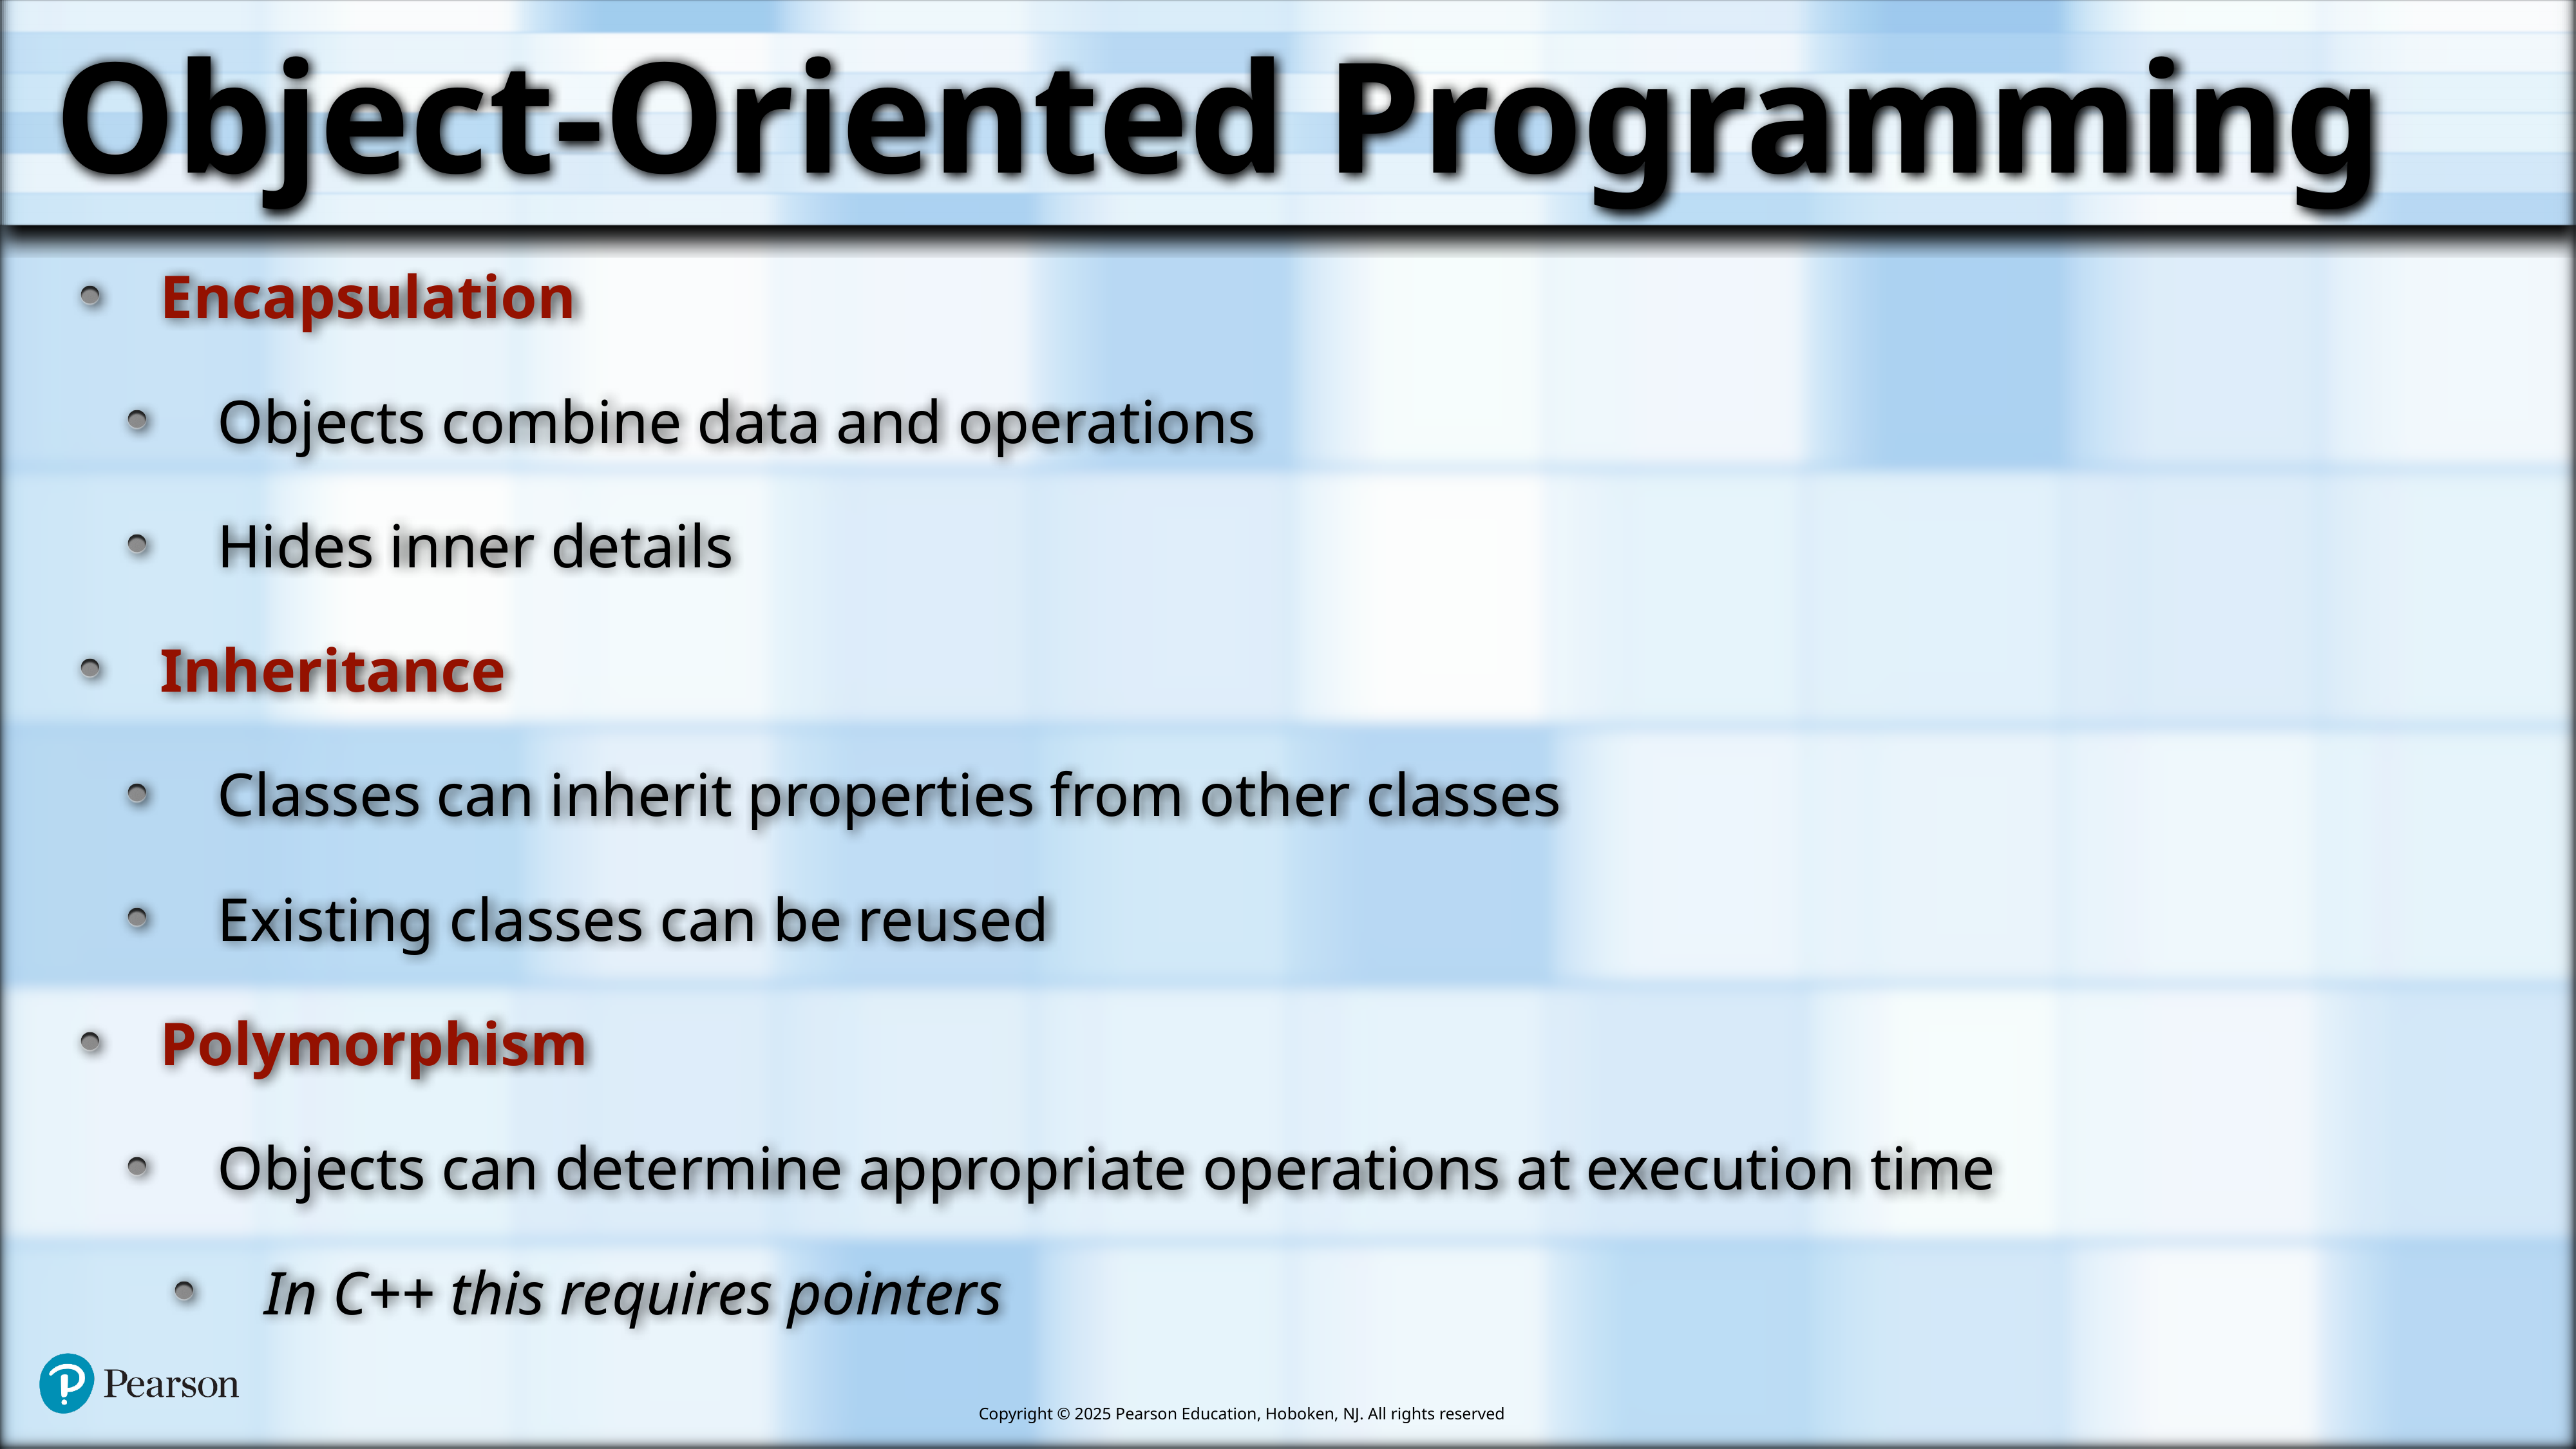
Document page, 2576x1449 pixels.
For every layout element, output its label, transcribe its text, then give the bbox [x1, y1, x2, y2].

picture [0, 0, 2576, 1449]
title Object-Oriented Programming [46, 0, 2472, 226]
list Encapsulation Objects combine data and operations Hides inner details Inheritance Classes can inherit properties from other classes Existing classes can be reused Polymorphism Objects can determine appropriate operations at execution time In C++ this requires pointers [46, 259, 2557, 1336]
